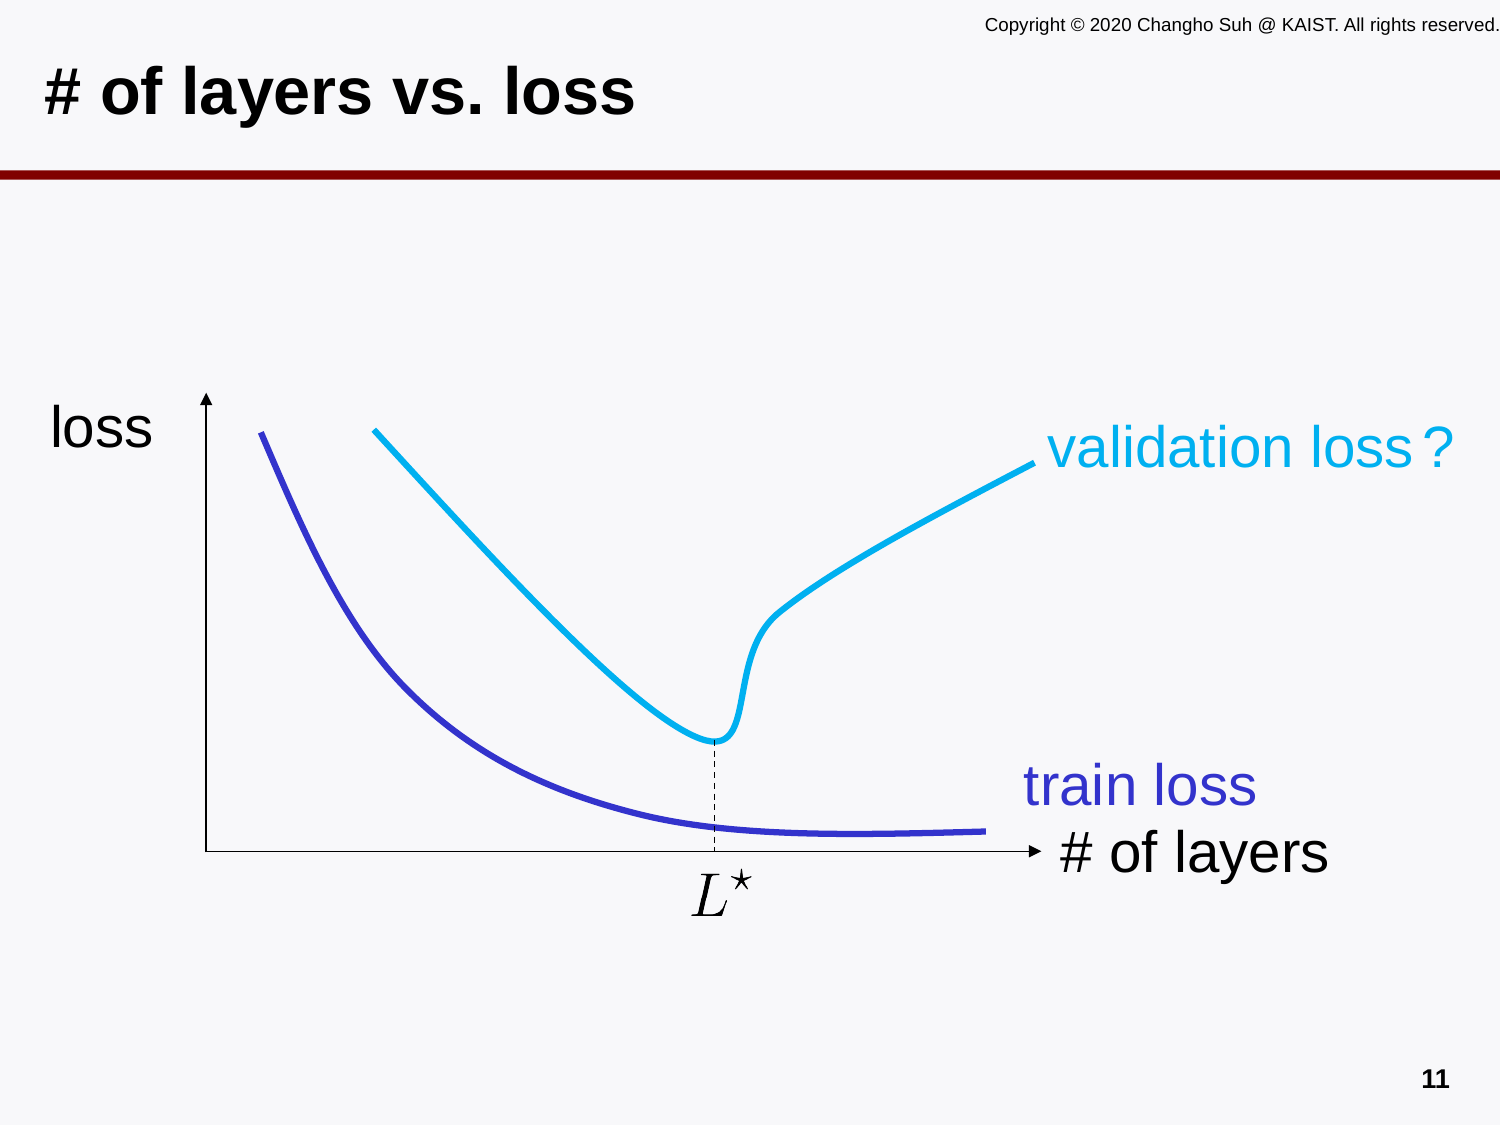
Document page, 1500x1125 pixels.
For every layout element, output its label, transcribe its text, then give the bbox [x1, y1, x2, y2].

text_box loss [35, 381, 230, 473]
slide_number 10 [1113, 1053, 1464, 1095]
text_box ? [1407, 401, 1500, 493]
text_box # of layers [1045, 806, 1408, 898]
text_box [260, 432, 714, 827]
title # of layers vs. loss [29, 24, 1464, 150]
text_box [373, 429, 1035, 742]
text_box [716, 697, 986, 834]
text_box validation loss [1032, 401, 1407, 493]
text_box train loss [1009, 739, 1293, 831]
picture [691, 868, 752, 916]
